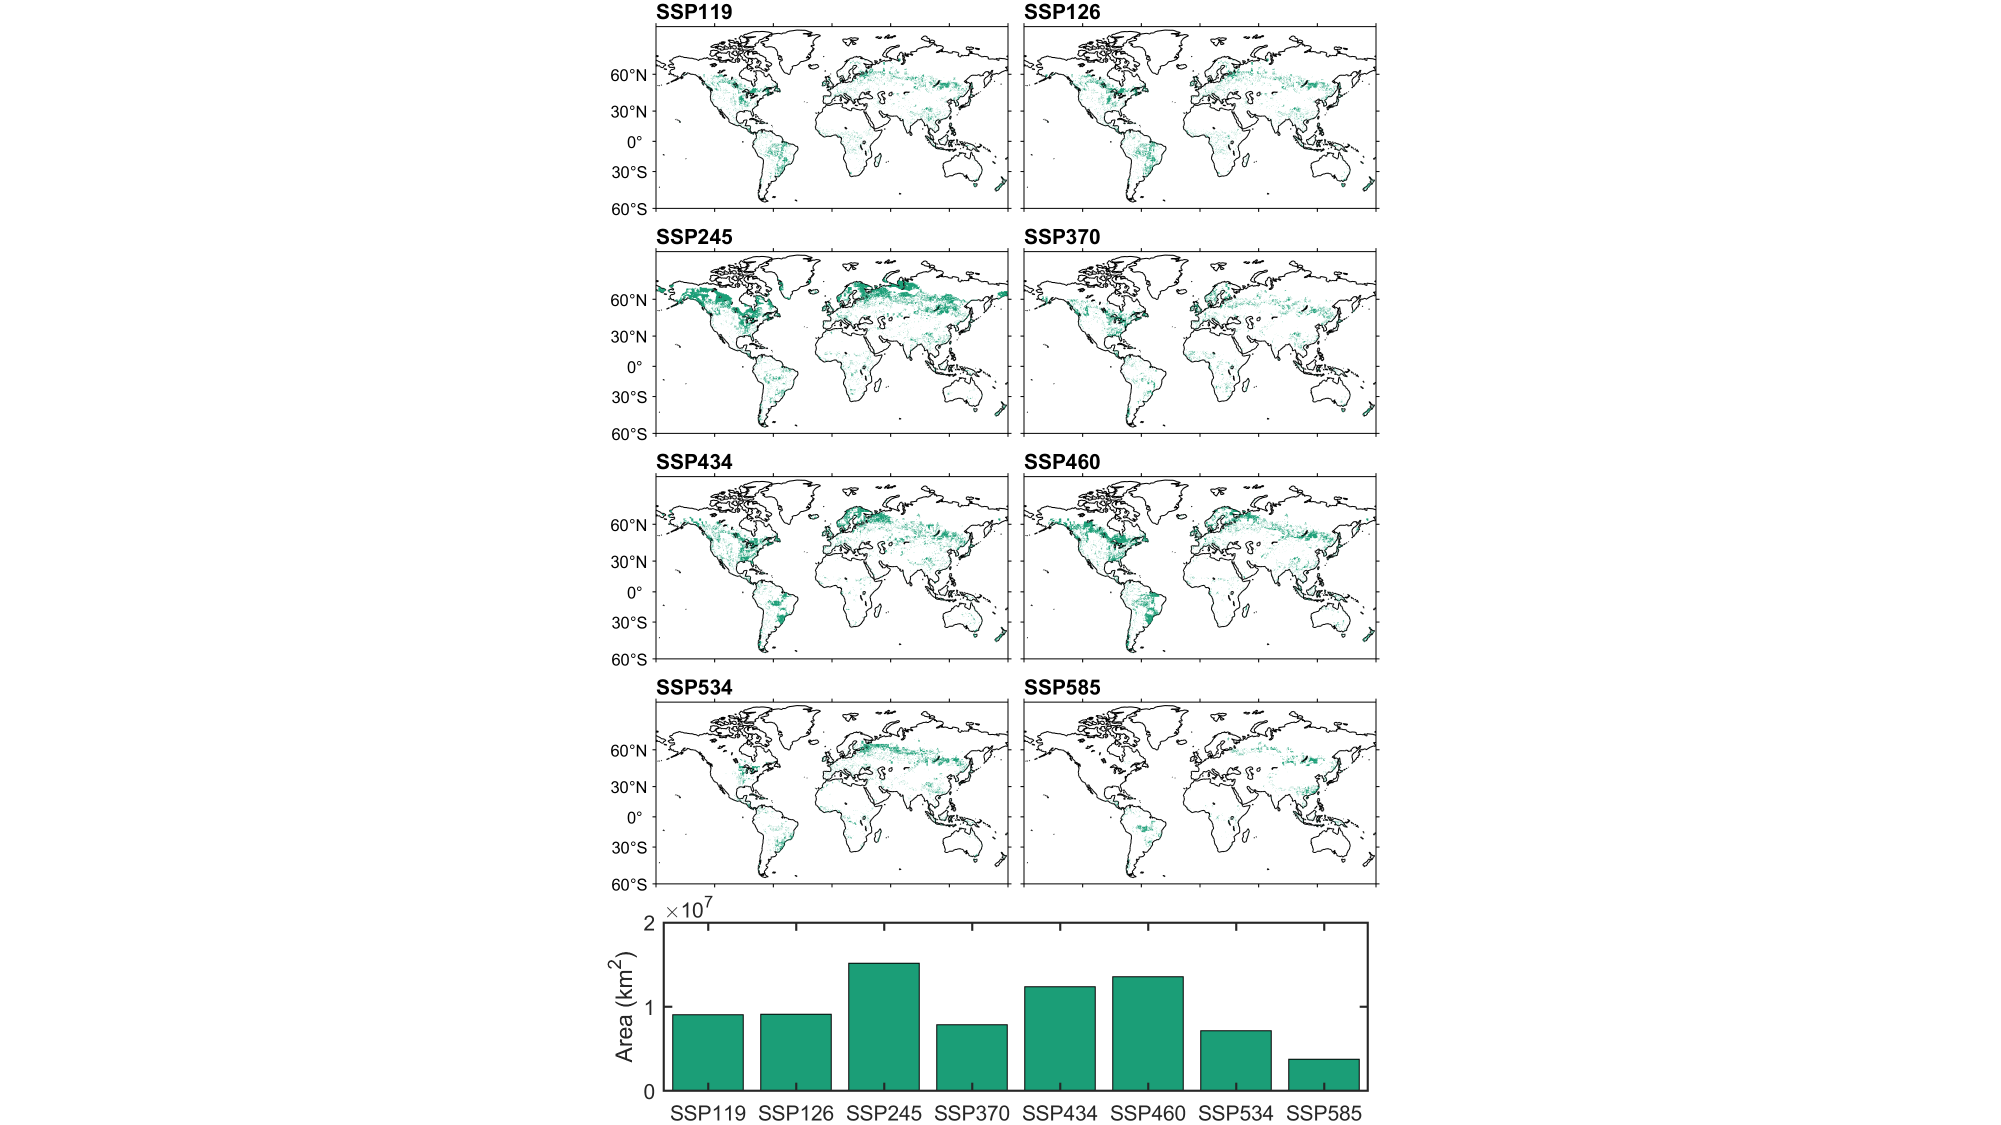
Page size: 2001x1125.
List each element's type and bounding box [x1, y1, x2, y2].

picture [599, 0, 1400, 1125]
